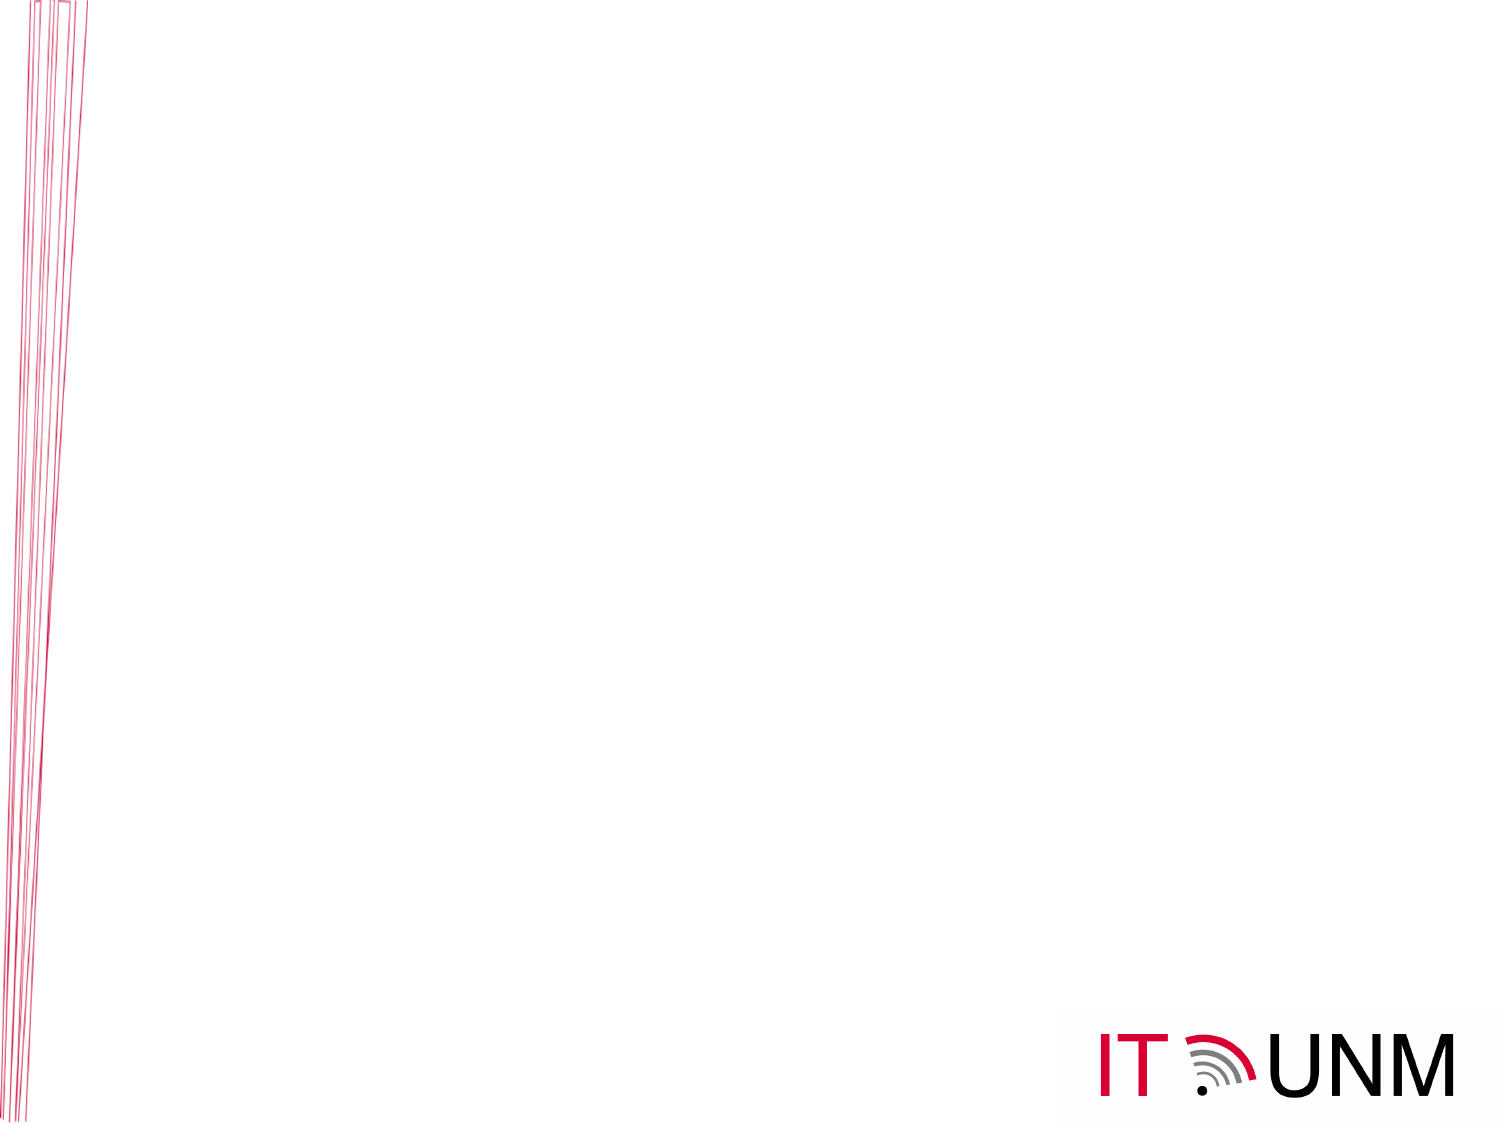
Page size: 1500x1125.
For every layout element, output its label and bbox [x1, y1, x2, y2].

picture [1060, 1009, 1500, 1125]
picture [0, 0, 88, 1125]
